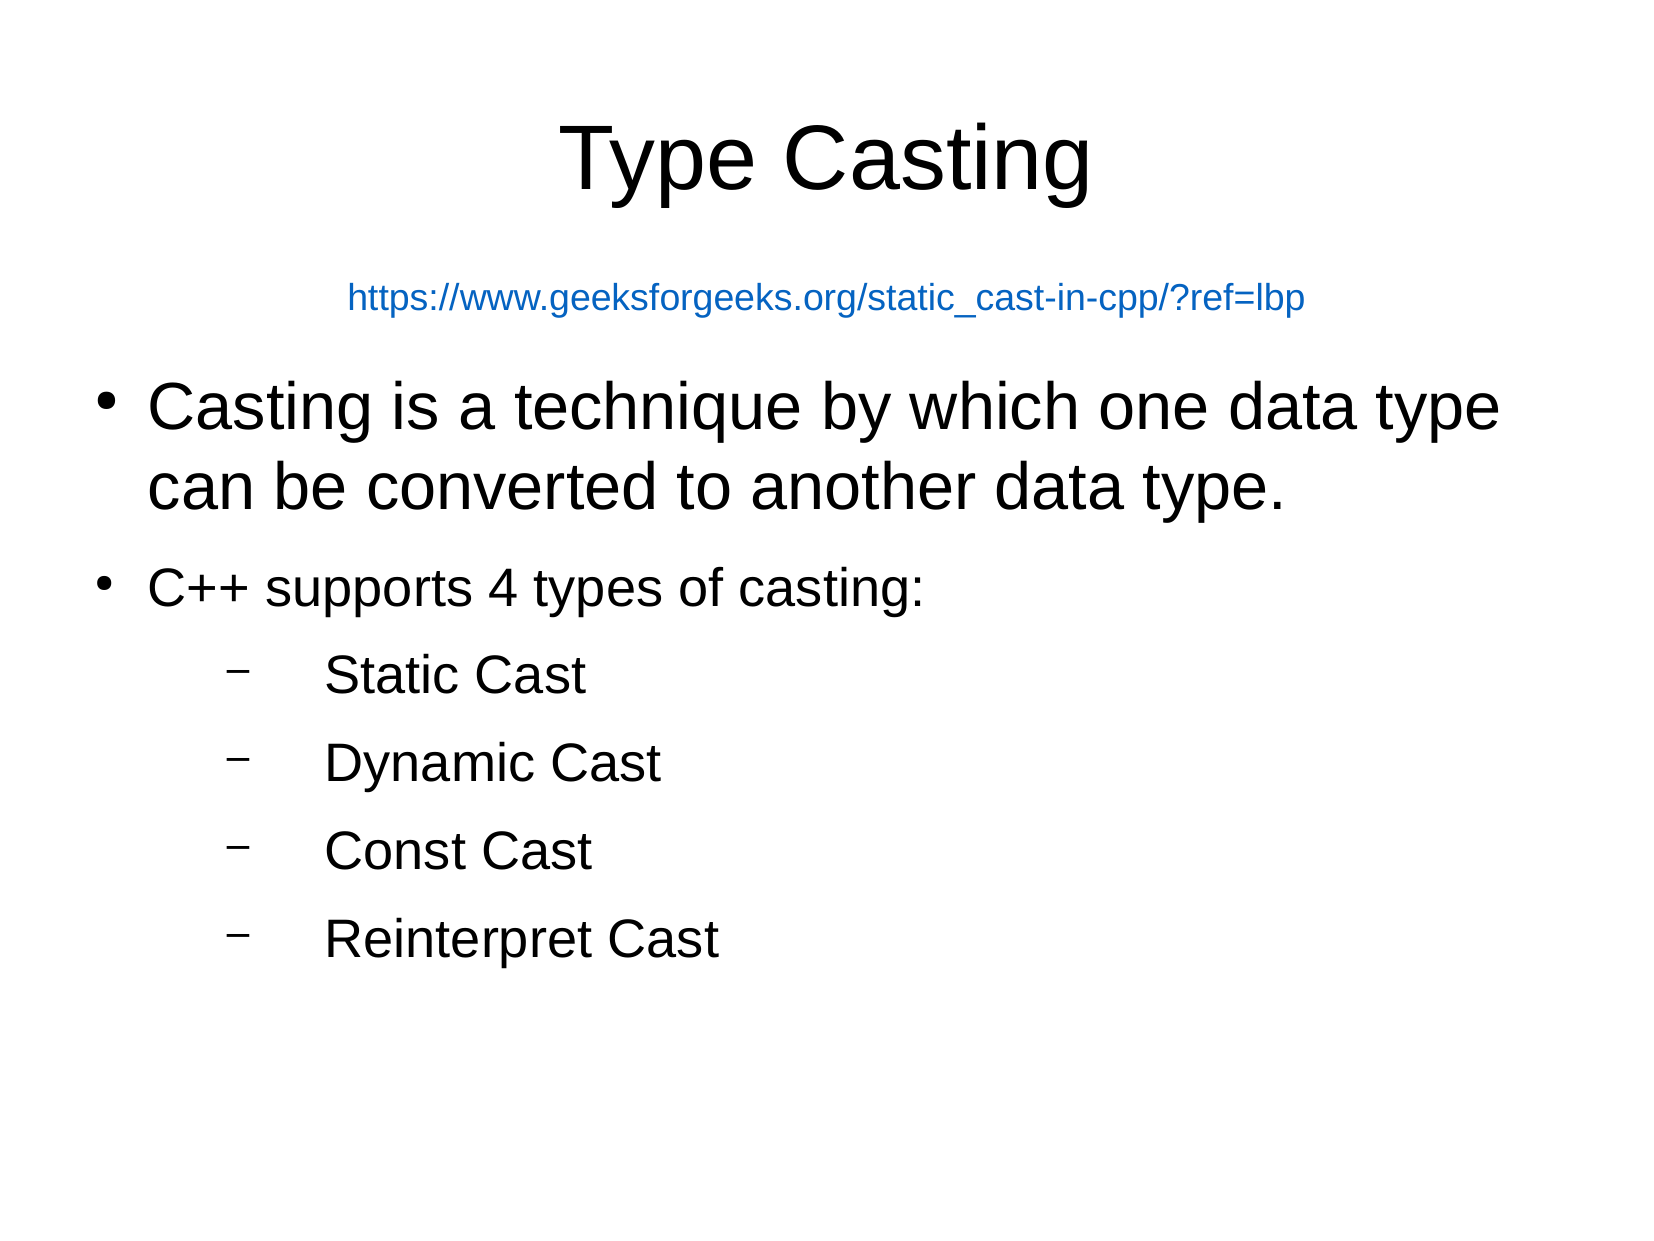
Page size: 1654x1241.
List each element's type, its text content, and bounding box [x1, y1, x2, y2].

title Type Casting [82, 49, 1571, 257]
text_box https://www.geeksforgeeks.org/static_cast-in-cpp/?ref=lbp [332, 265, 1321, 416]
list Casting is a technique by which one data type can be converted to another data type. C++ supports 4 types of casting: Static Cast Dynamic Cast Const Cast Reinterpret Cast [76, 362, 1565, 1068]
